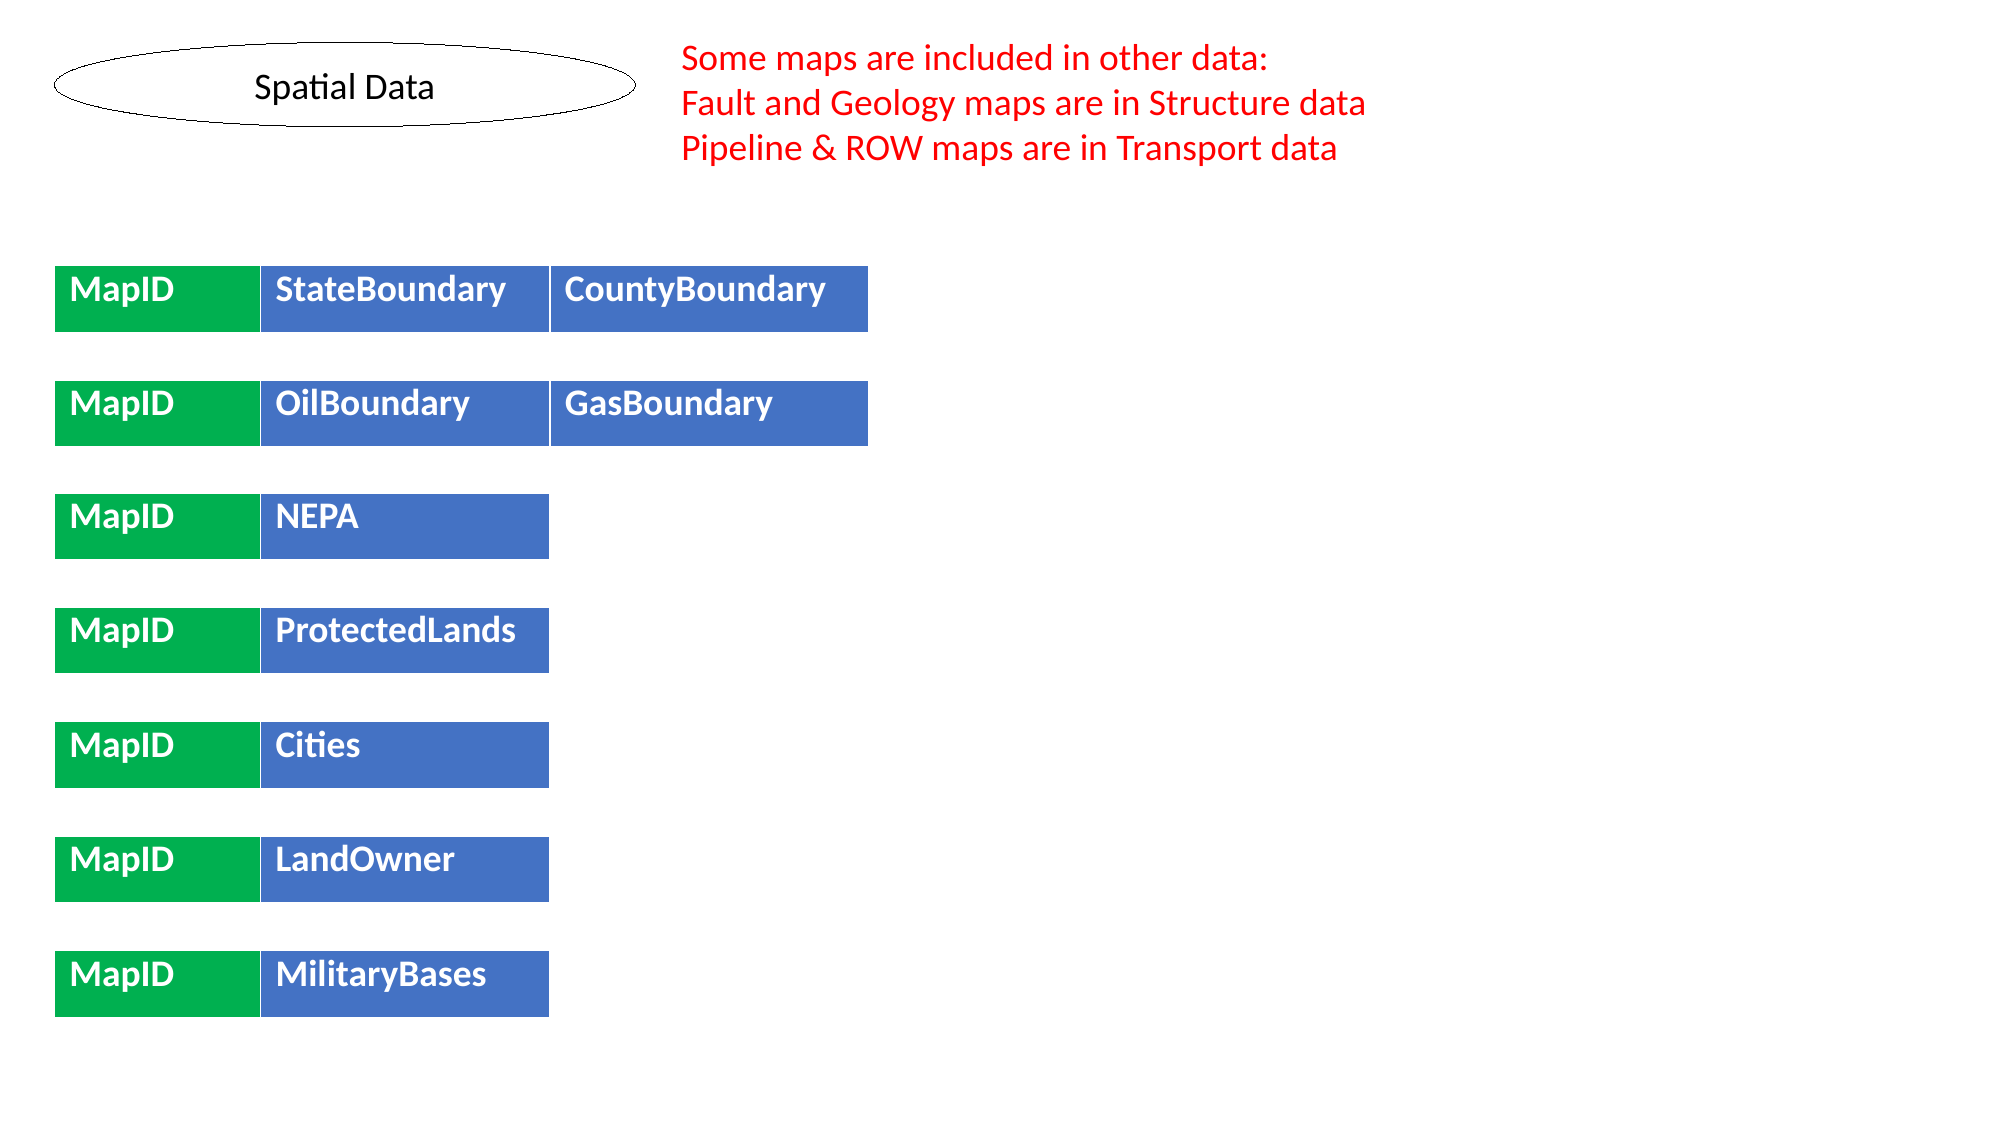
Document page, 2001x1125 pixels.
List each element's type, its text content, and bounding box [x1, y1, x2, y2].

table_header MilitaryBases [261, 951, 549, 1017]
table_header OilBoundary [261, 381, 549, 446]
table_header MapID [55, 266, 260, 332]
table_header ProtectedLands [261, 608, 549, 673]
table_header LandOwner [261, 837, 549, 902]
table_header MapID [55, 608, 260, 673]
text_box Spatial Data [54, 42, 636, 127]
text_box Some maps are included in other data: Fault and Geology maps are in Structure data Pipeline & ROW maps are in Transport data [666, 25, 1467, 176]
table_header MapID [55, 837, 260, 902]
table_header MapID [55, 494, 260, 559]
table_header Cities [261, 722, 549, 788]
table_header StateBoundary [261, 266, 549, 332]
table_header MapID [55, 951, 260, 1017]
table_header NEPA [261, 494, 549, 559]
table_header MapID [55, 381, 260, 446]
table_header CountyBoundary [551, 266, 868, 332]
table_header MapID [55, 722, 260, 788]
table_header GasBoundary [551, 381, 868, 446]
